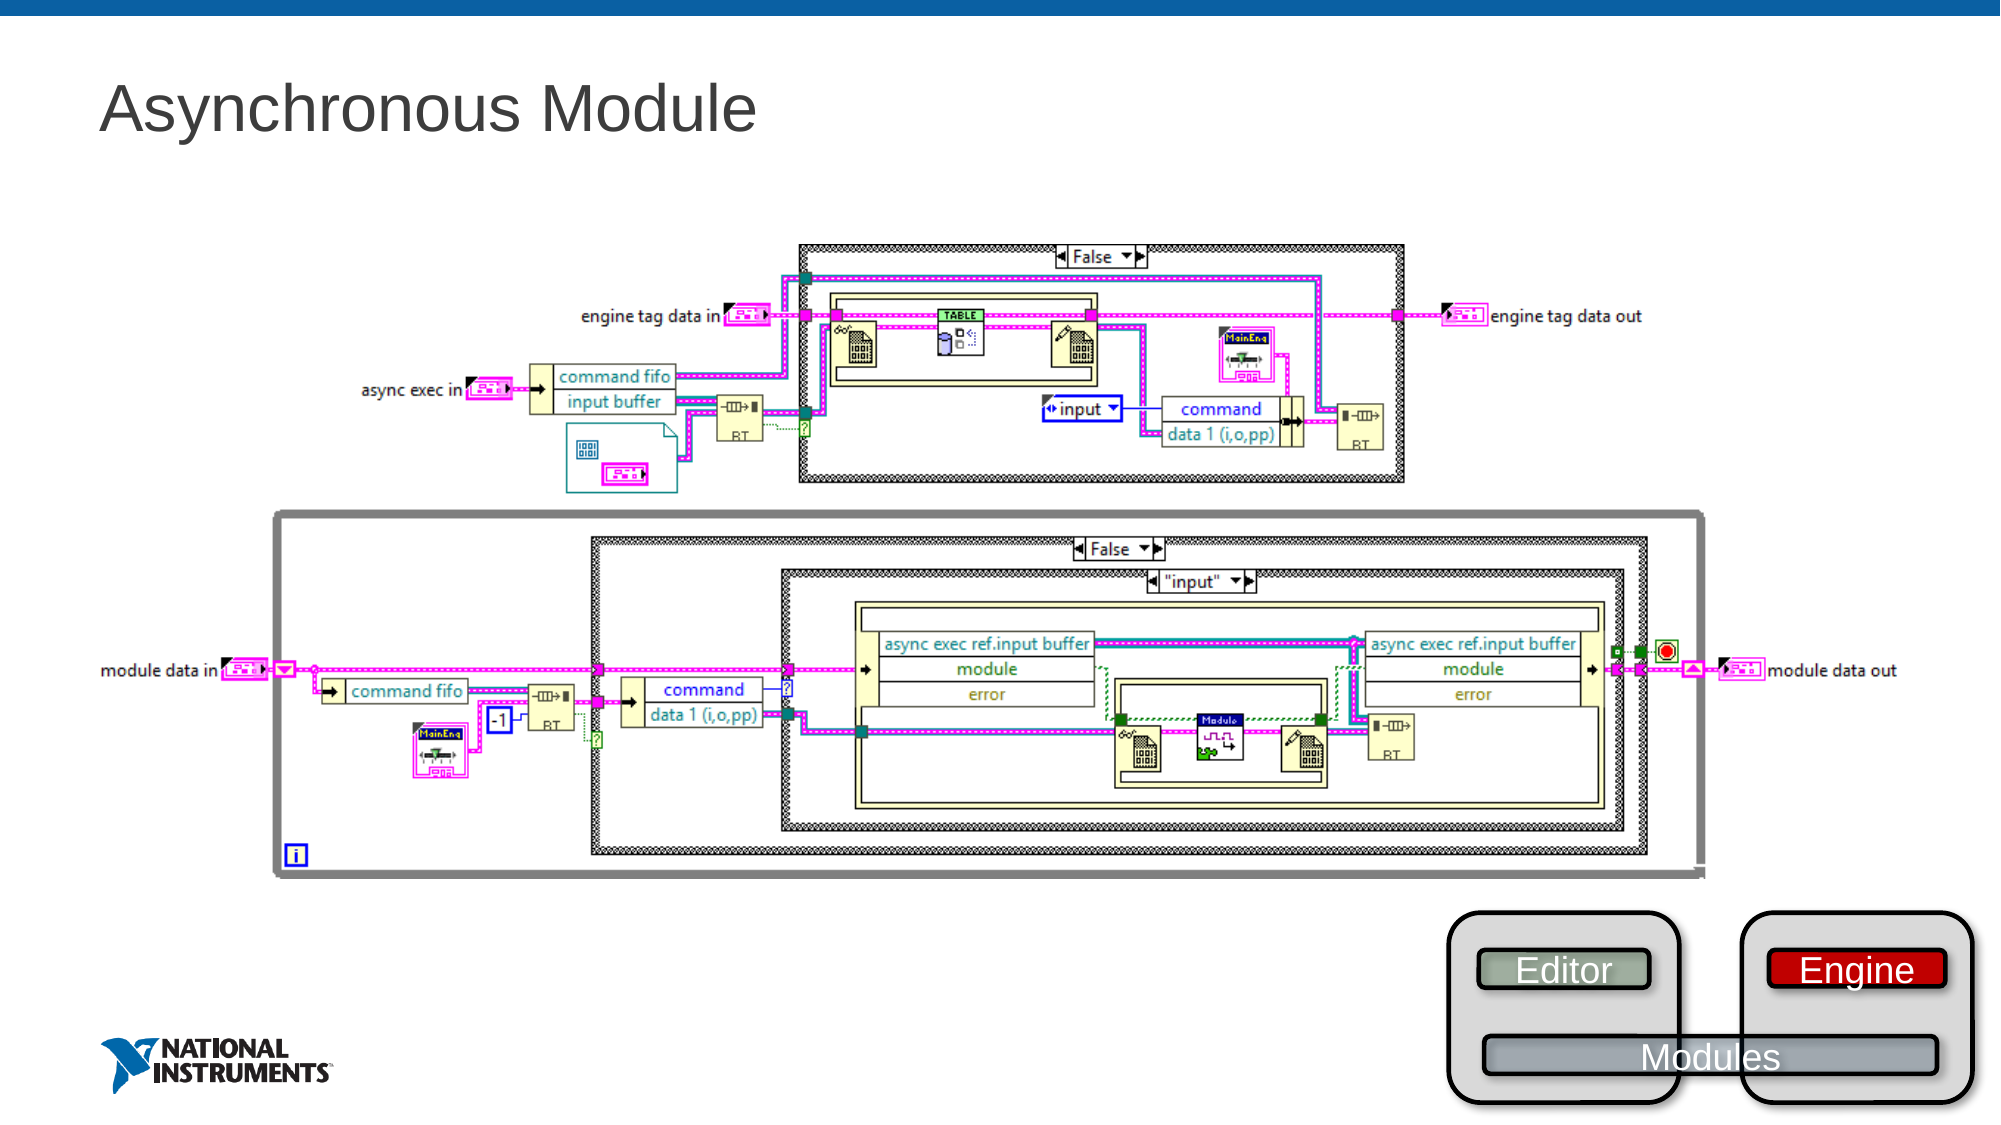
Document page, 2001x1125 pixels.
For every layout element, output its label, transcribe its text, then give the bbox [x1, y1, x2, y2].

title Asynchronous Module [99, 60, 1900, 160]
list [99, 244, 1900, 879]
text_box [1448, 912, 1680, 1104]
text_box Modules [1483, 1035, 1938, 1075]
text_box [1741, 912, 1973, 1104]
text_box Engine [1768, 949, 1946, 987]
text_box Editor [1478, 949, 1650, 989]
